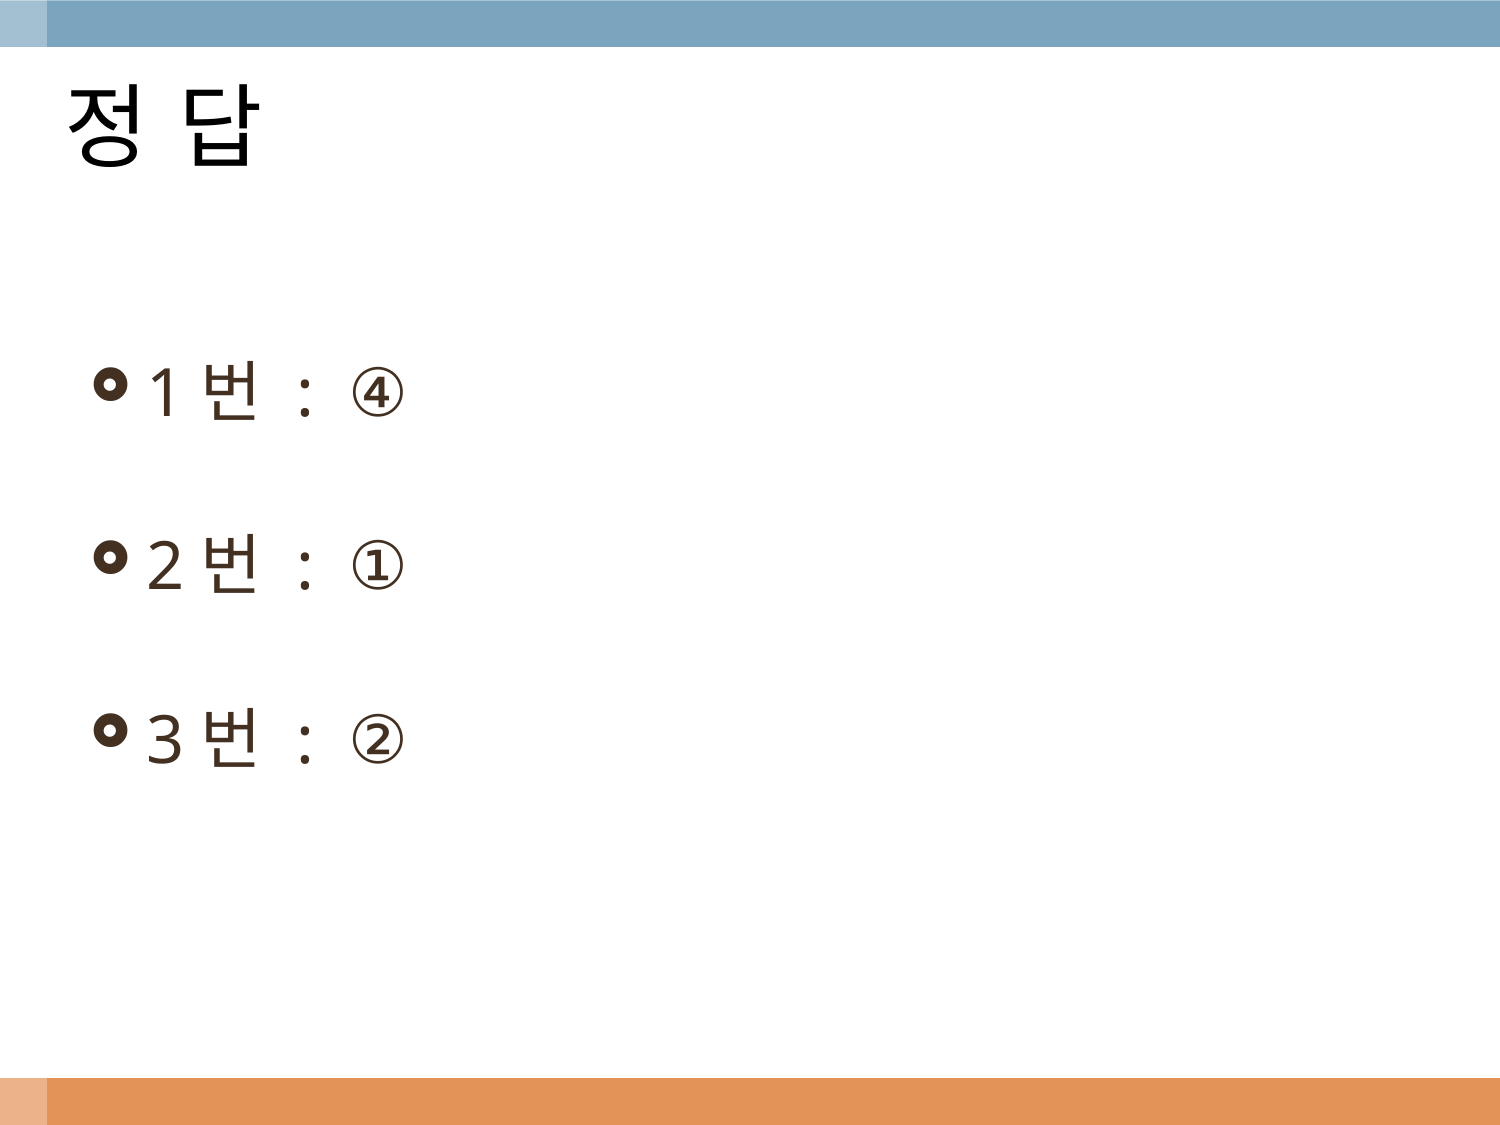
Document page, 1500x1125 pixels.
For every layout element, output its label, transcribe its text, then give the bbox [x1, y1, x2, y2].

title 정 답 [49, 46, 1454, 202]
list 1번 : ④ 2번 : ① 3번 : ② [75, 262, 1425, 1005]
